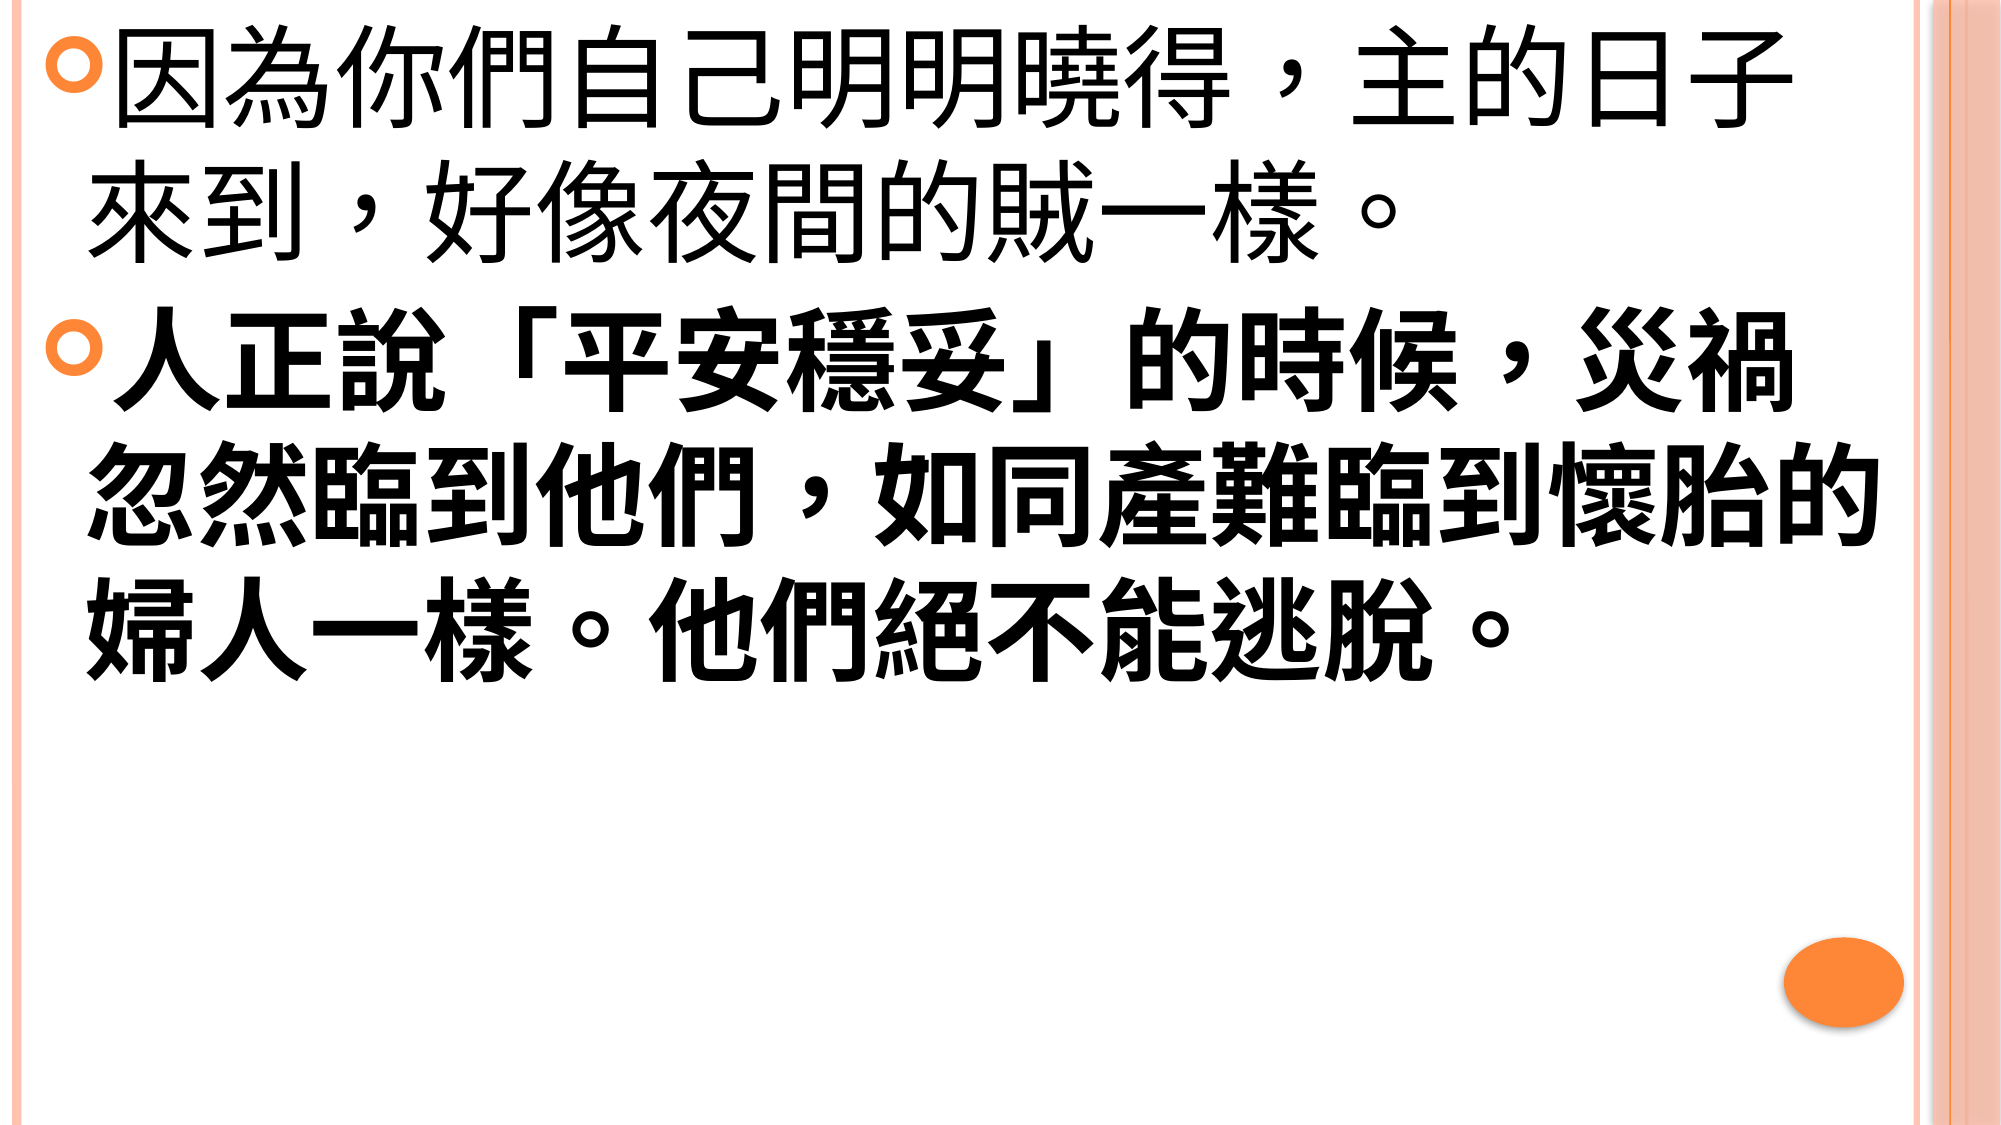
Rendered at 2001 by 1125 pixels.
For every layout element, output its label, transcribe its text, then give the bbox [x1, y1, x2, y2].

list 因為你們自己明明曉得，主的日子來到，好像夜間的賊一樣。 人正說「平安穩妥」的時候，災禍忽然臨到他們，如同產難臨到懷胎的婦人一樣。他們絕不能逃脫。 [24, 0, 1913, 1125]
